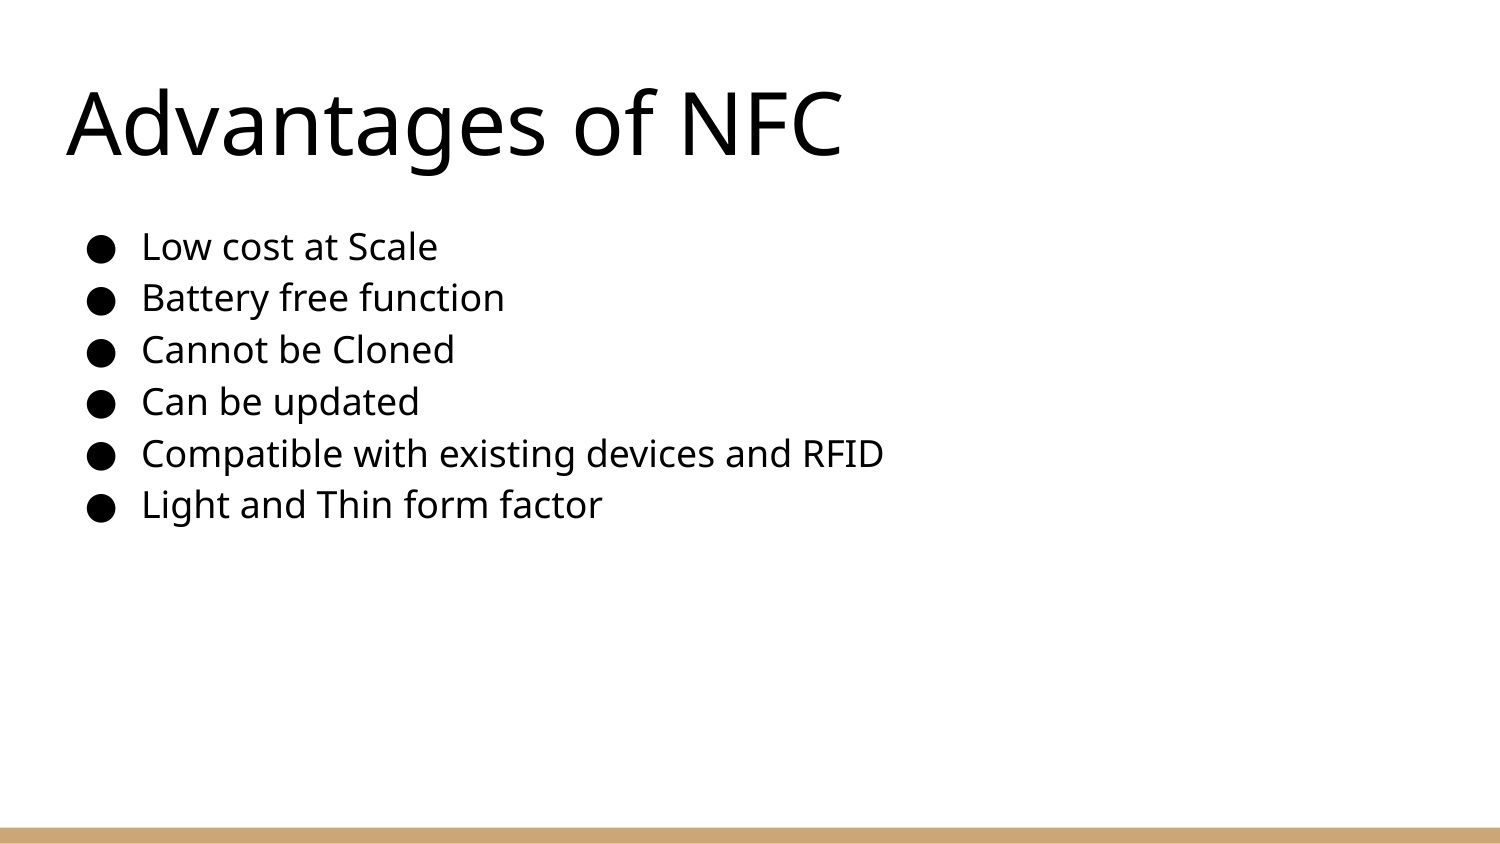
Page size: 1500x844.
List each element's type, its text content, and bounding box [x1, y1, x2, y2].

title Advantages of NFC [51, 51, 1449, 189]
list Low cost at Scale Battery free function Cannot be Cloned Can be updated Compatible with existing devices and RFID Light and Thin form factor [51, 200, 1449, 752]
